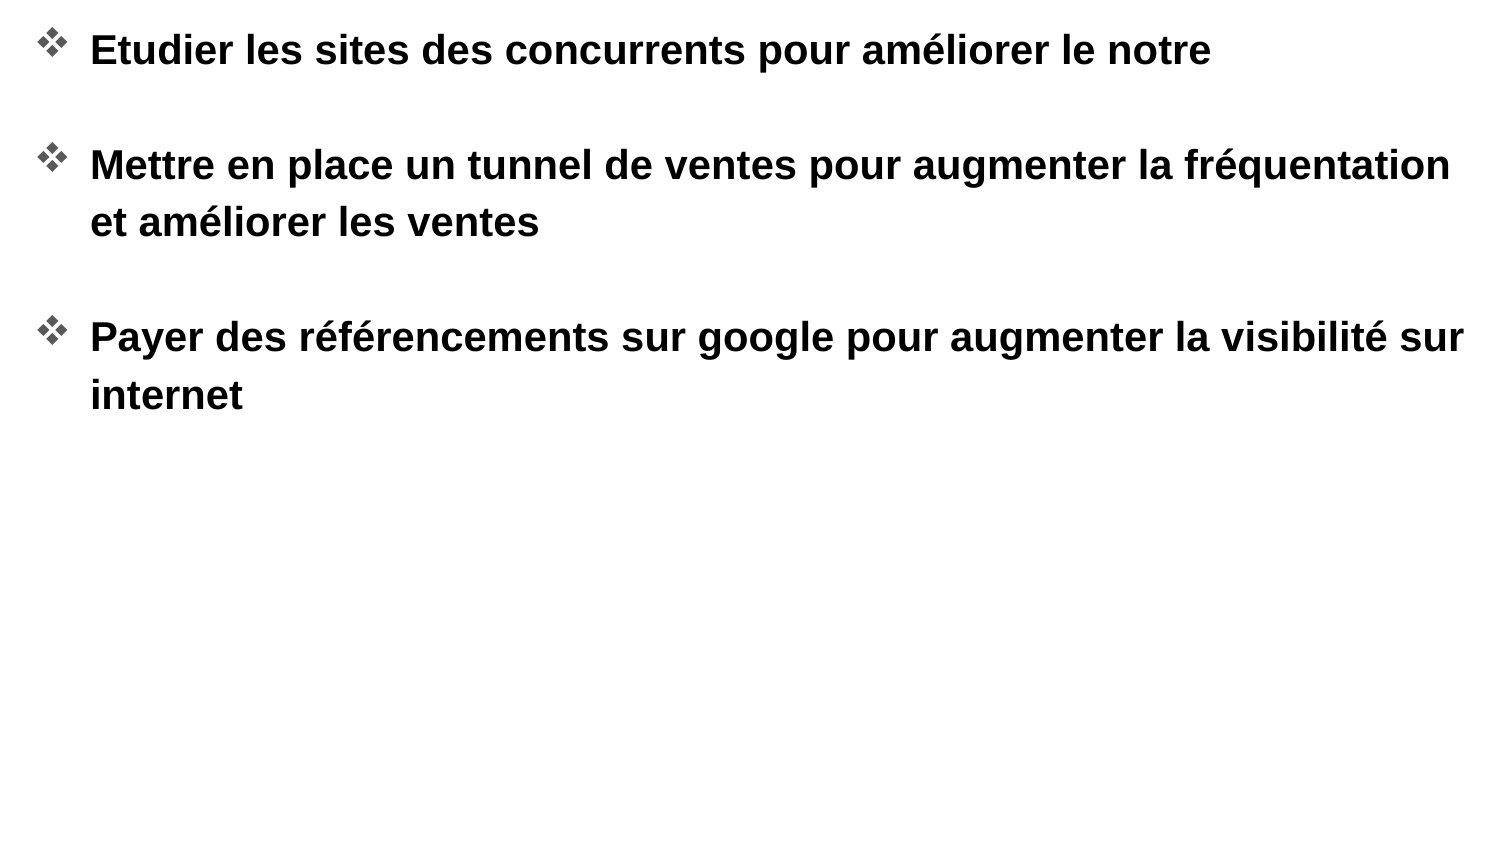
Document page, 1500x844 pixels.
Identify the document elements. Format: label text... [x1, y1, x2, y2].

list Etudier les sites des concurrents pour améliorer le notre Mettre en place un tunnel de ventes pour augmenter la fréquentation et améliorer les ventes Payer des référencements sur google pour augmenter la visibilité sur internet [0, 0, 1500, 844]
